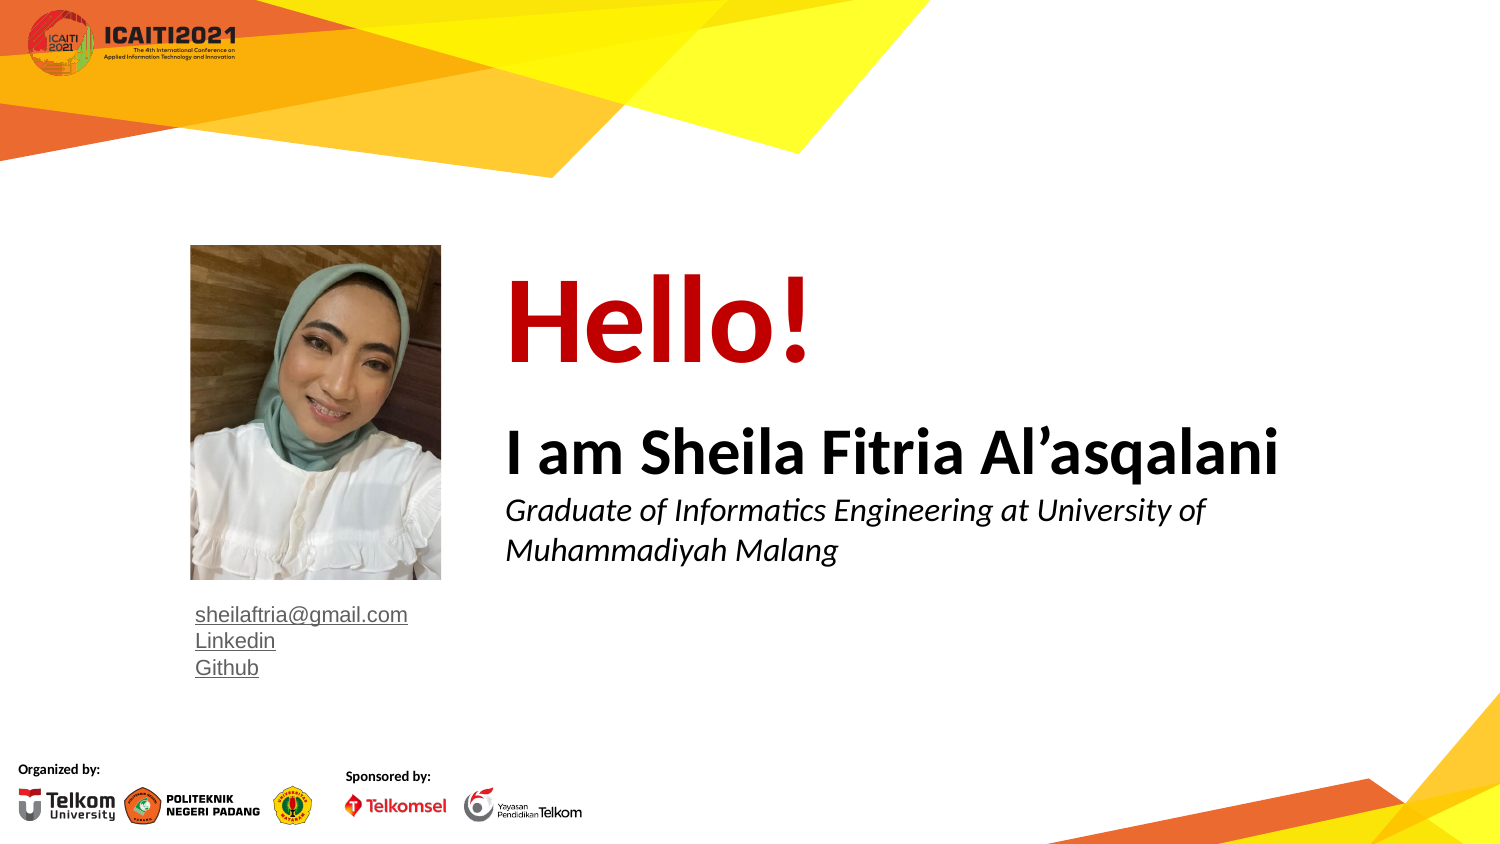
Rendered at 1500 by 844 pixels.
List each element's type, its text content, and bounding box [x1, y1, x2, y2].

picture [0, 0, 293, 200]
subtitle I am Sheila Fitria Al’asqalani Graduate of Informatics Engineering at University of Muhammadiyah Malang [490, 393, 1369, 754]
title Hello! [490, 222, 1369, 393]
text_box [725, 396, 775, 447]
picture [335, 777, 456, 834]
picture [462, 784, 584, 824]
picture [18, 711, 313, 844]
text_box sheilaftria@gmail.com Linkedin Github [180, 593, 532, 687]
picture [190, 245, 442, 580]
